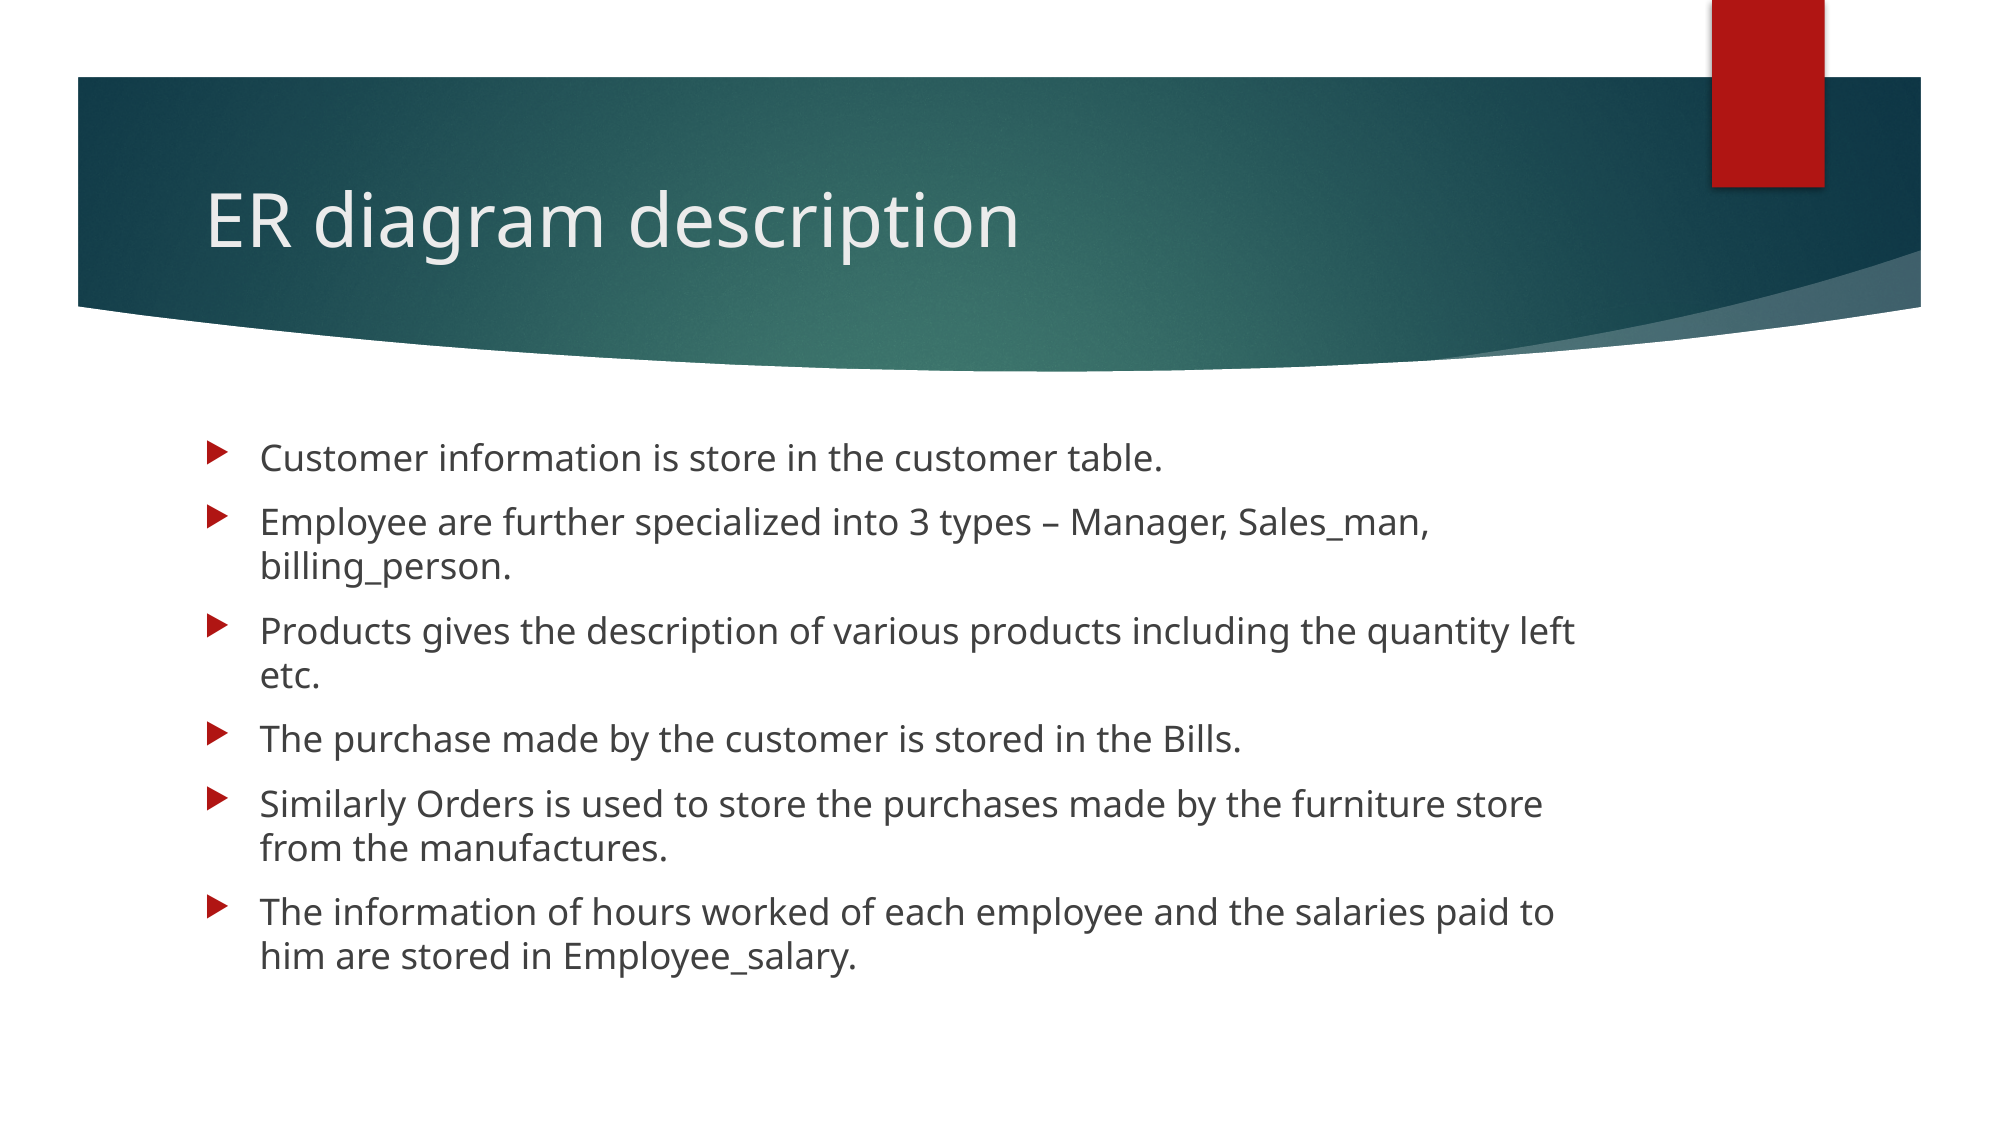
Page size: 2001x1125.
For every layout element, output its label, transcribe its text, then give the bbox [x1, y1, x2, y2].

list Customer information is store in the customer table. Employee are further specialized into 3 types – Manager, Sales_man, billing_person. Products gives the description of various products including the quantity left etc. The purchase made by the customer is stored in the Bills. Similarly Orders is used to store the purchases made by the furniture store from the manufactures. The information of hours worked of each employee and the salaries paid to him are stored in Employee_salary. [189, 427, 1638, 988]
title ER diagram description [189, 159, 1638, 276]
